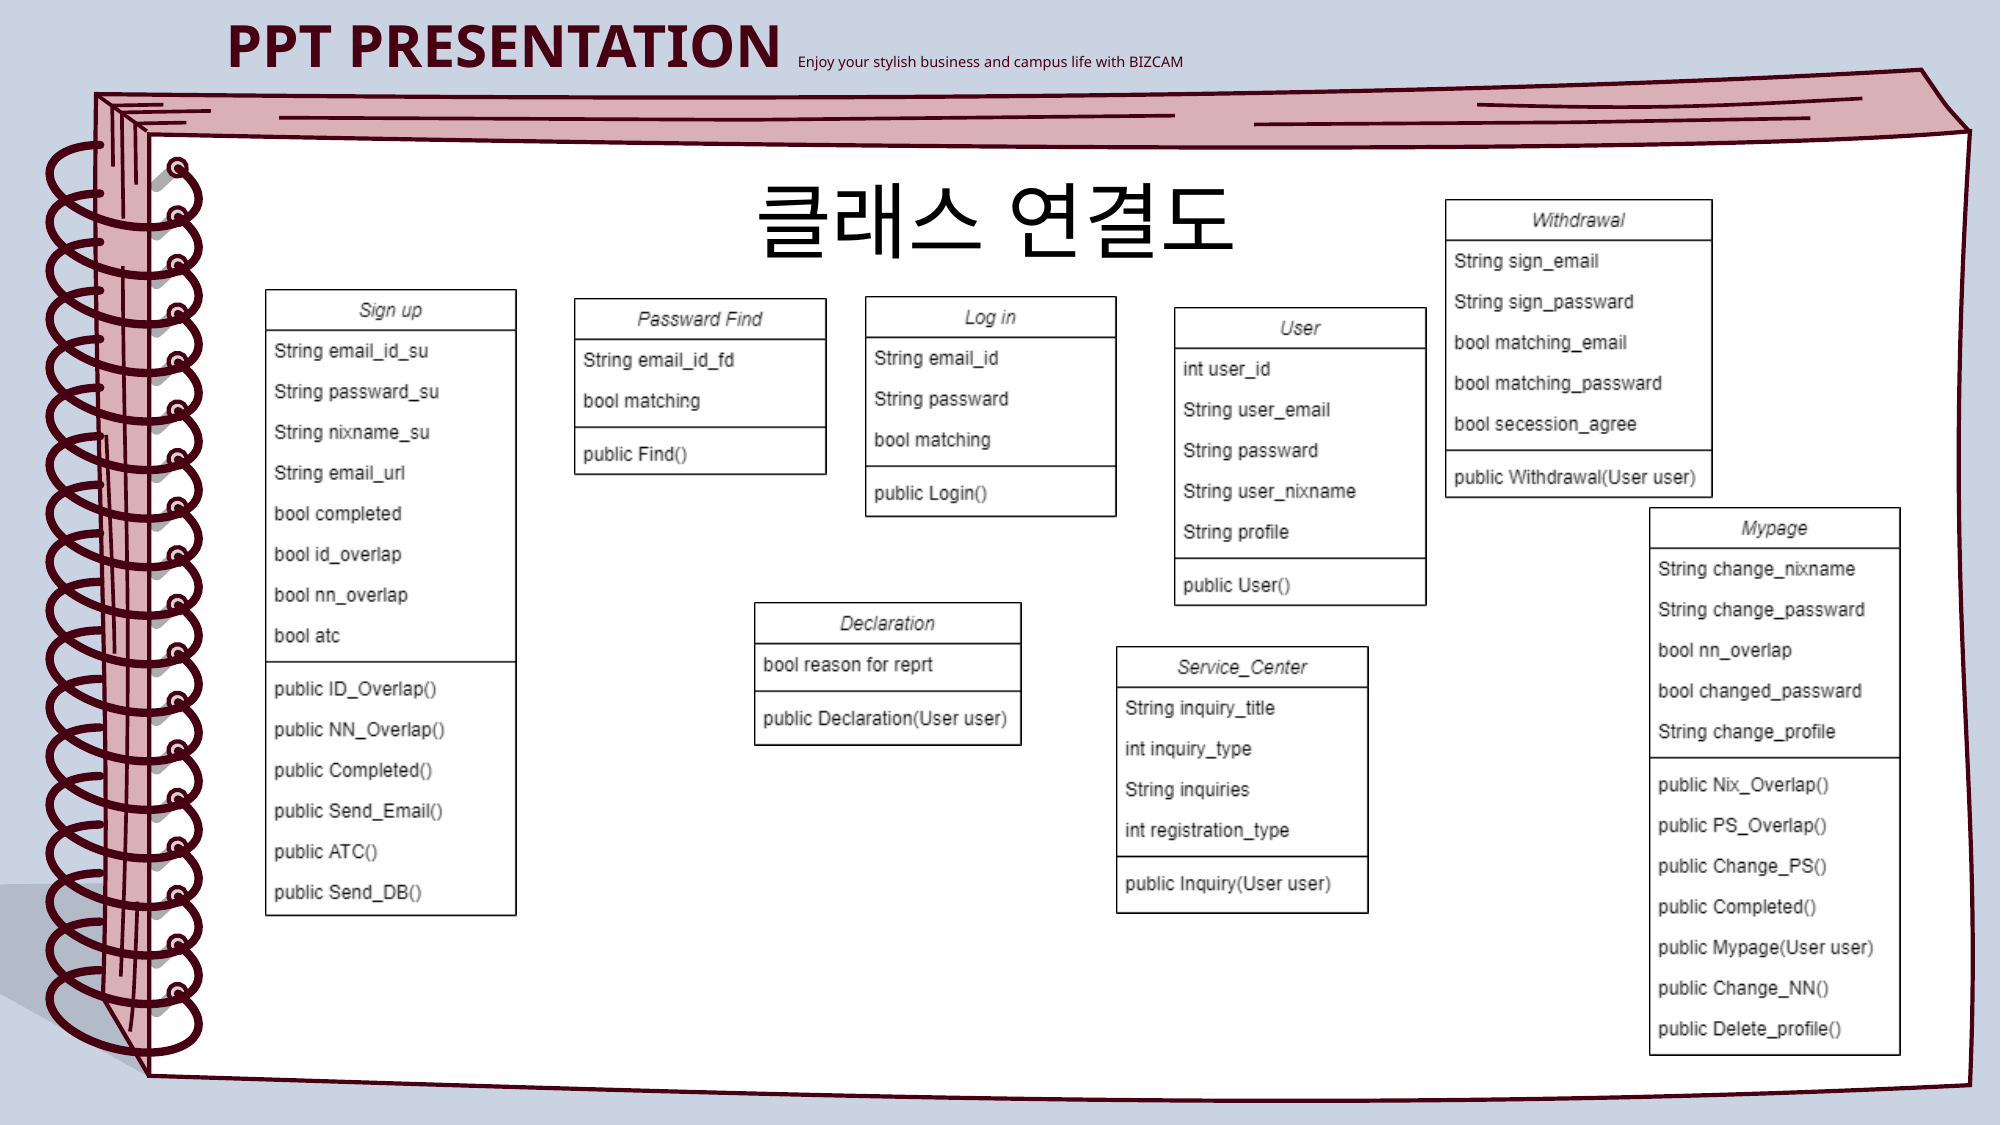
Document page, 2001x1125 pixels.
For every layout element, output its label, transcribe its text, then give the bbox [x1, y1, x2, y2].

picture [754, 602, 1022, 746]
text_box PPT PRESENTATION Enjoy your stylish business and campus life with BIZCAM [210, 1, 1271, 69]
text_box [0, 69, 1973, 1101]
picture [1116, 646, 1369, 914]
picture [574, 298, 827, 480]
picture [1445, 199, 1713, 503]
picture [265, 289, 517, 918]
picture [1649, 507, 1901, 1056]
picture [1174, 307, 1427, 611]
picture [865, 296, 1117, 519]
